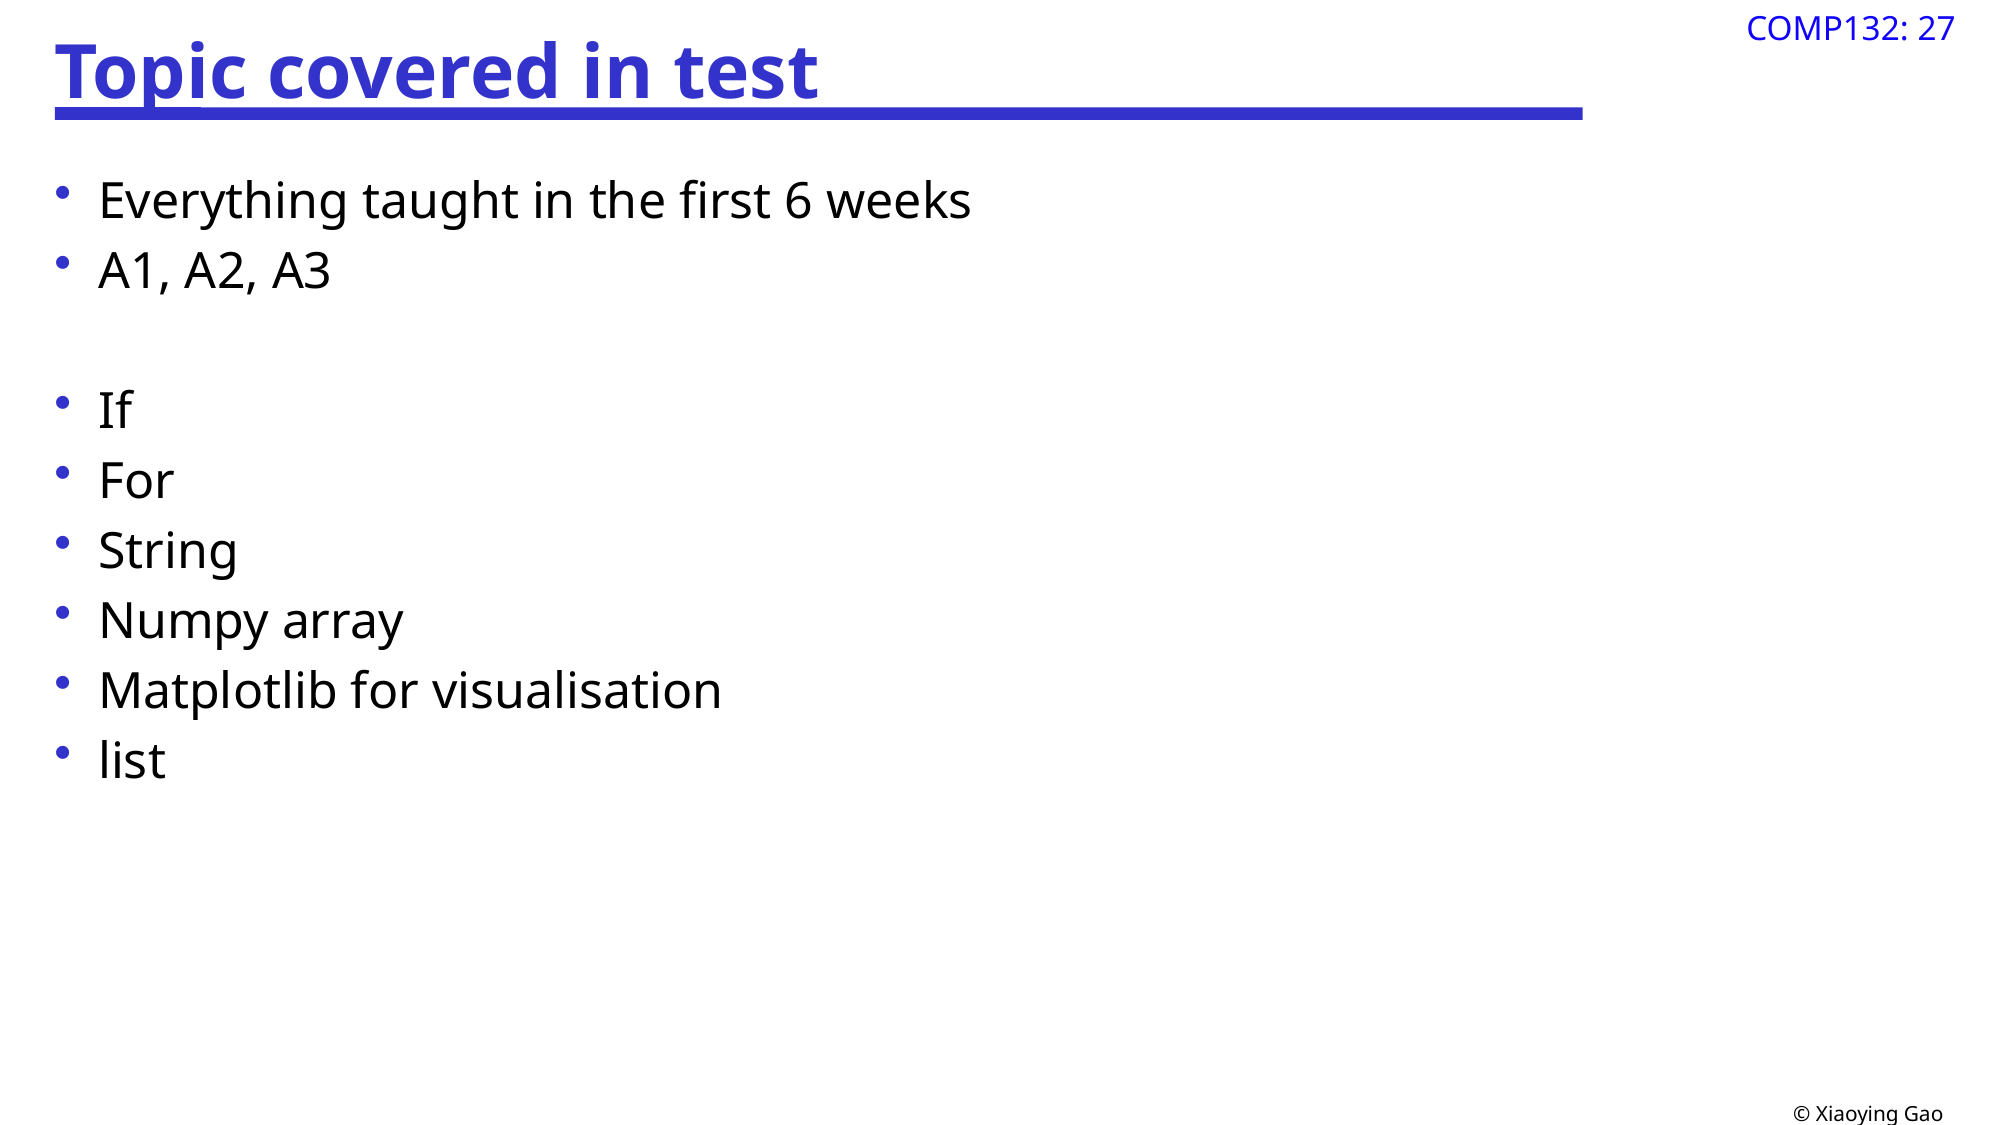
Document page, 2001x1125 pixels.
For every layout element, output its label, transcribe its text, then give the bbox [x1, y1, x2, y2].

list Everything taught in the first 6 weeks A1, A2, A3 If For String Numpy array Matplotlib for visualisation list [38, 160, 1959, 1125]
title Topic covered in test [38, 0, 1807, 138]
